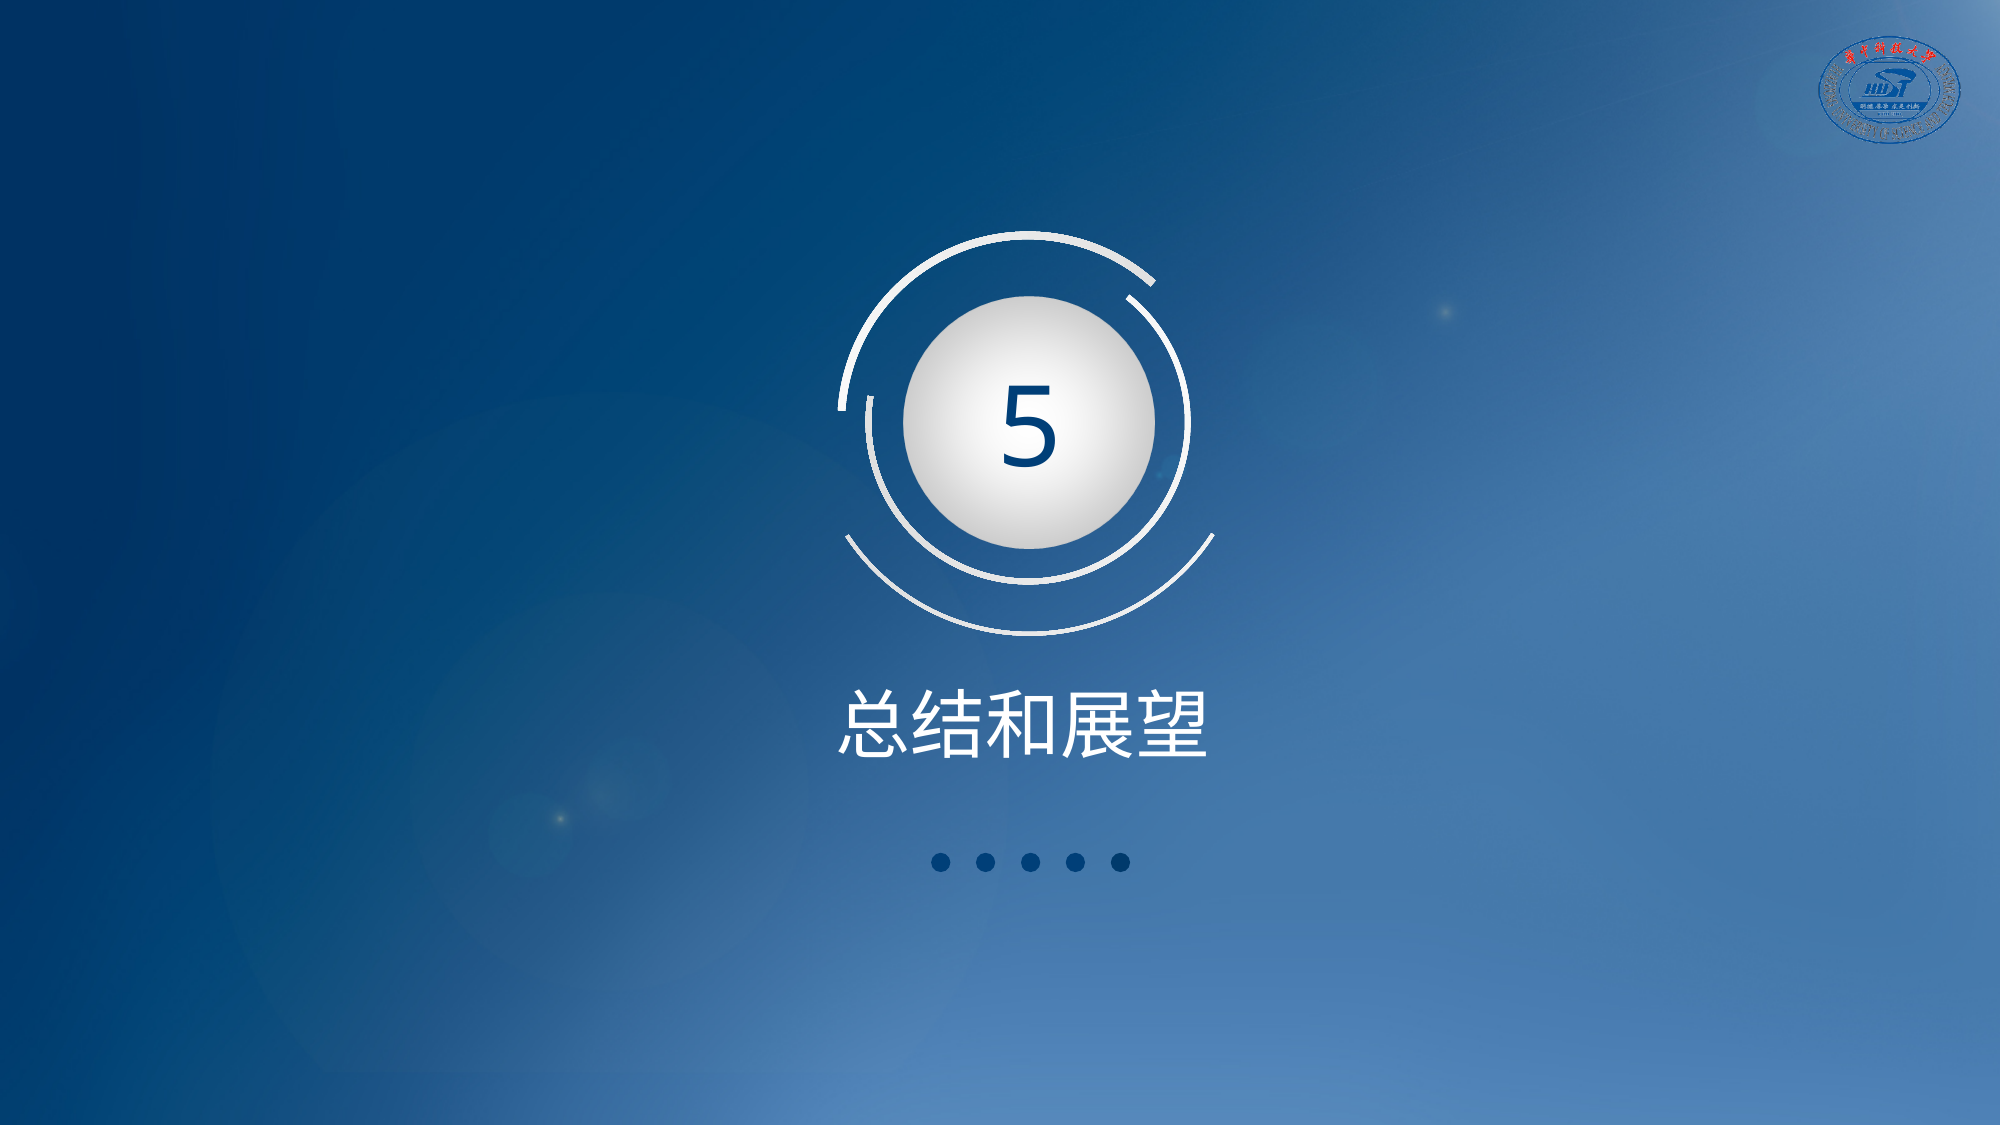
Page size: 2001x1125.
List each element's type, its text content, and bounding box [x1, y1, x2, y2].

text_box [865, 395, 897, 518]
text_box [941, 559, 1116, 585]
text_box [1159, 325, 1191, 519]
text_box [1110, 852, 1131, 873]
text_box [902, 296, 1156, 550]
picture [0, 0, 2000, 1125]
text_box [837, 231, 1156, 411]
text_box [931, 852, 951, 873]
text_box [1021, 852, 1041, 873]
text_box 总结和展望 [788, 669, 1258, 775]
text_box [1065, 852, 1086, 873]
text_box [845, 533, 1215, 636]
text_box [975, 852, 996, 873]
